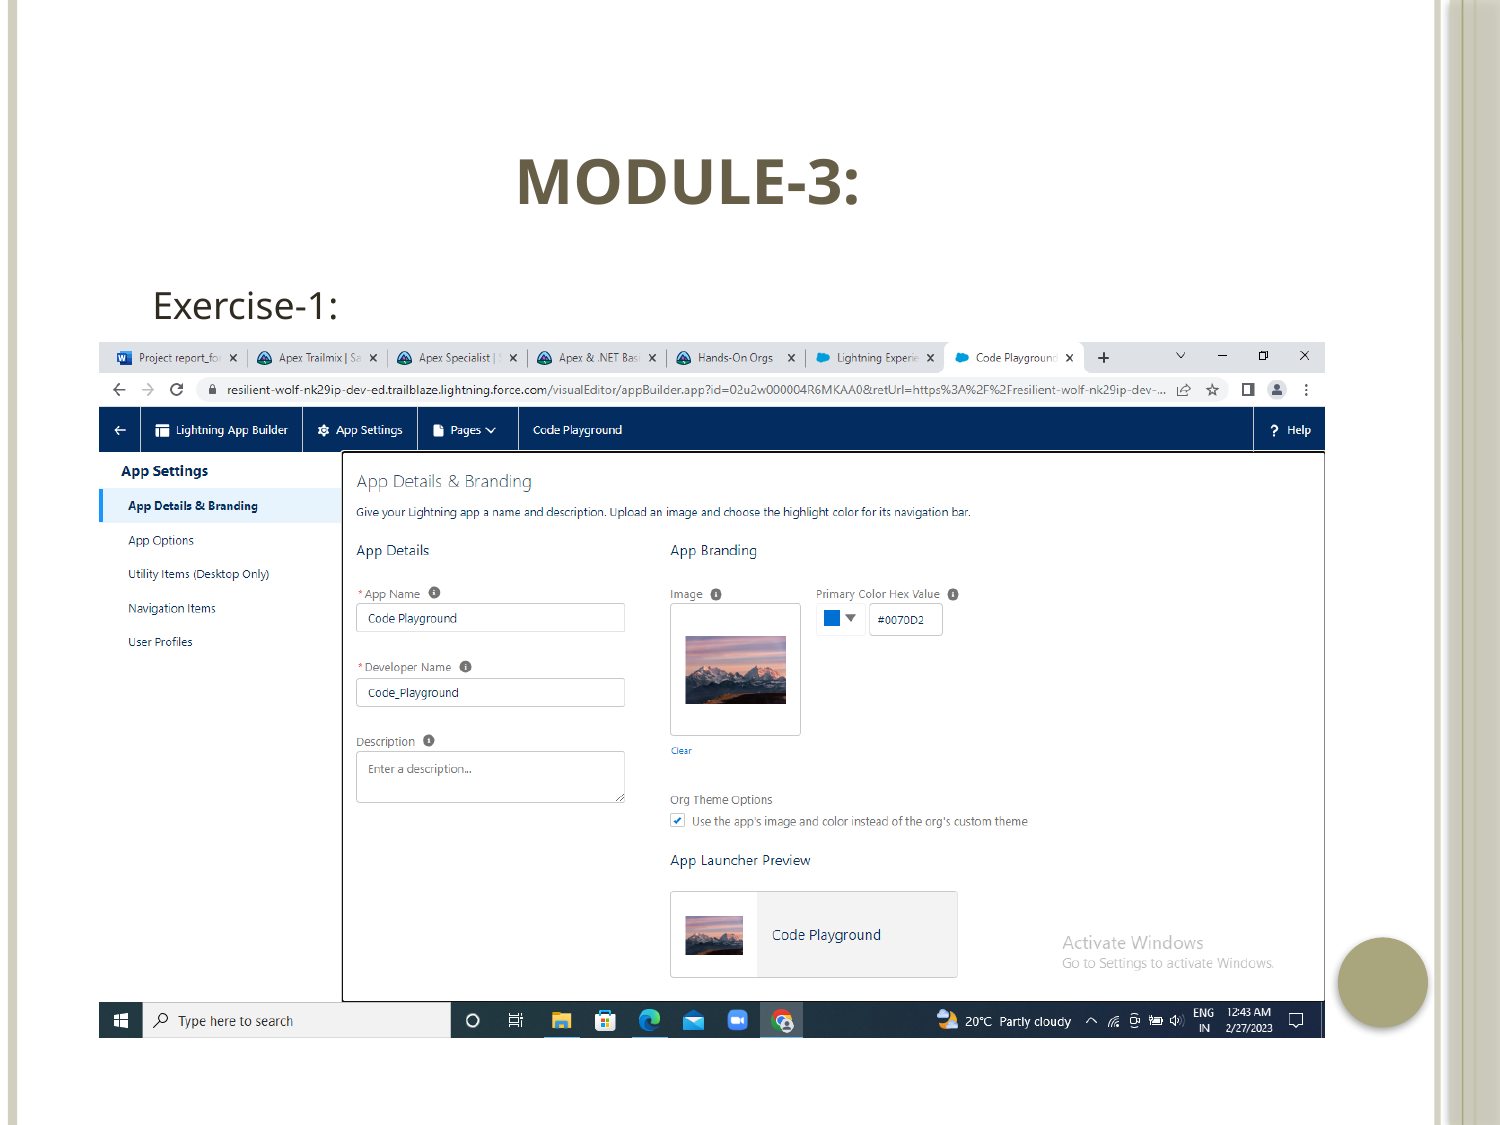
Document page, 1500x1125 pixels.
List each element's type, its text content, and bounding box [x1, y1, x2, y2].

picture [99, 341, 1326, 1039]
text_box Exercise-1: [137, 274, 1075, 335]
title Module-3: [75, 37, 1300, 225]
